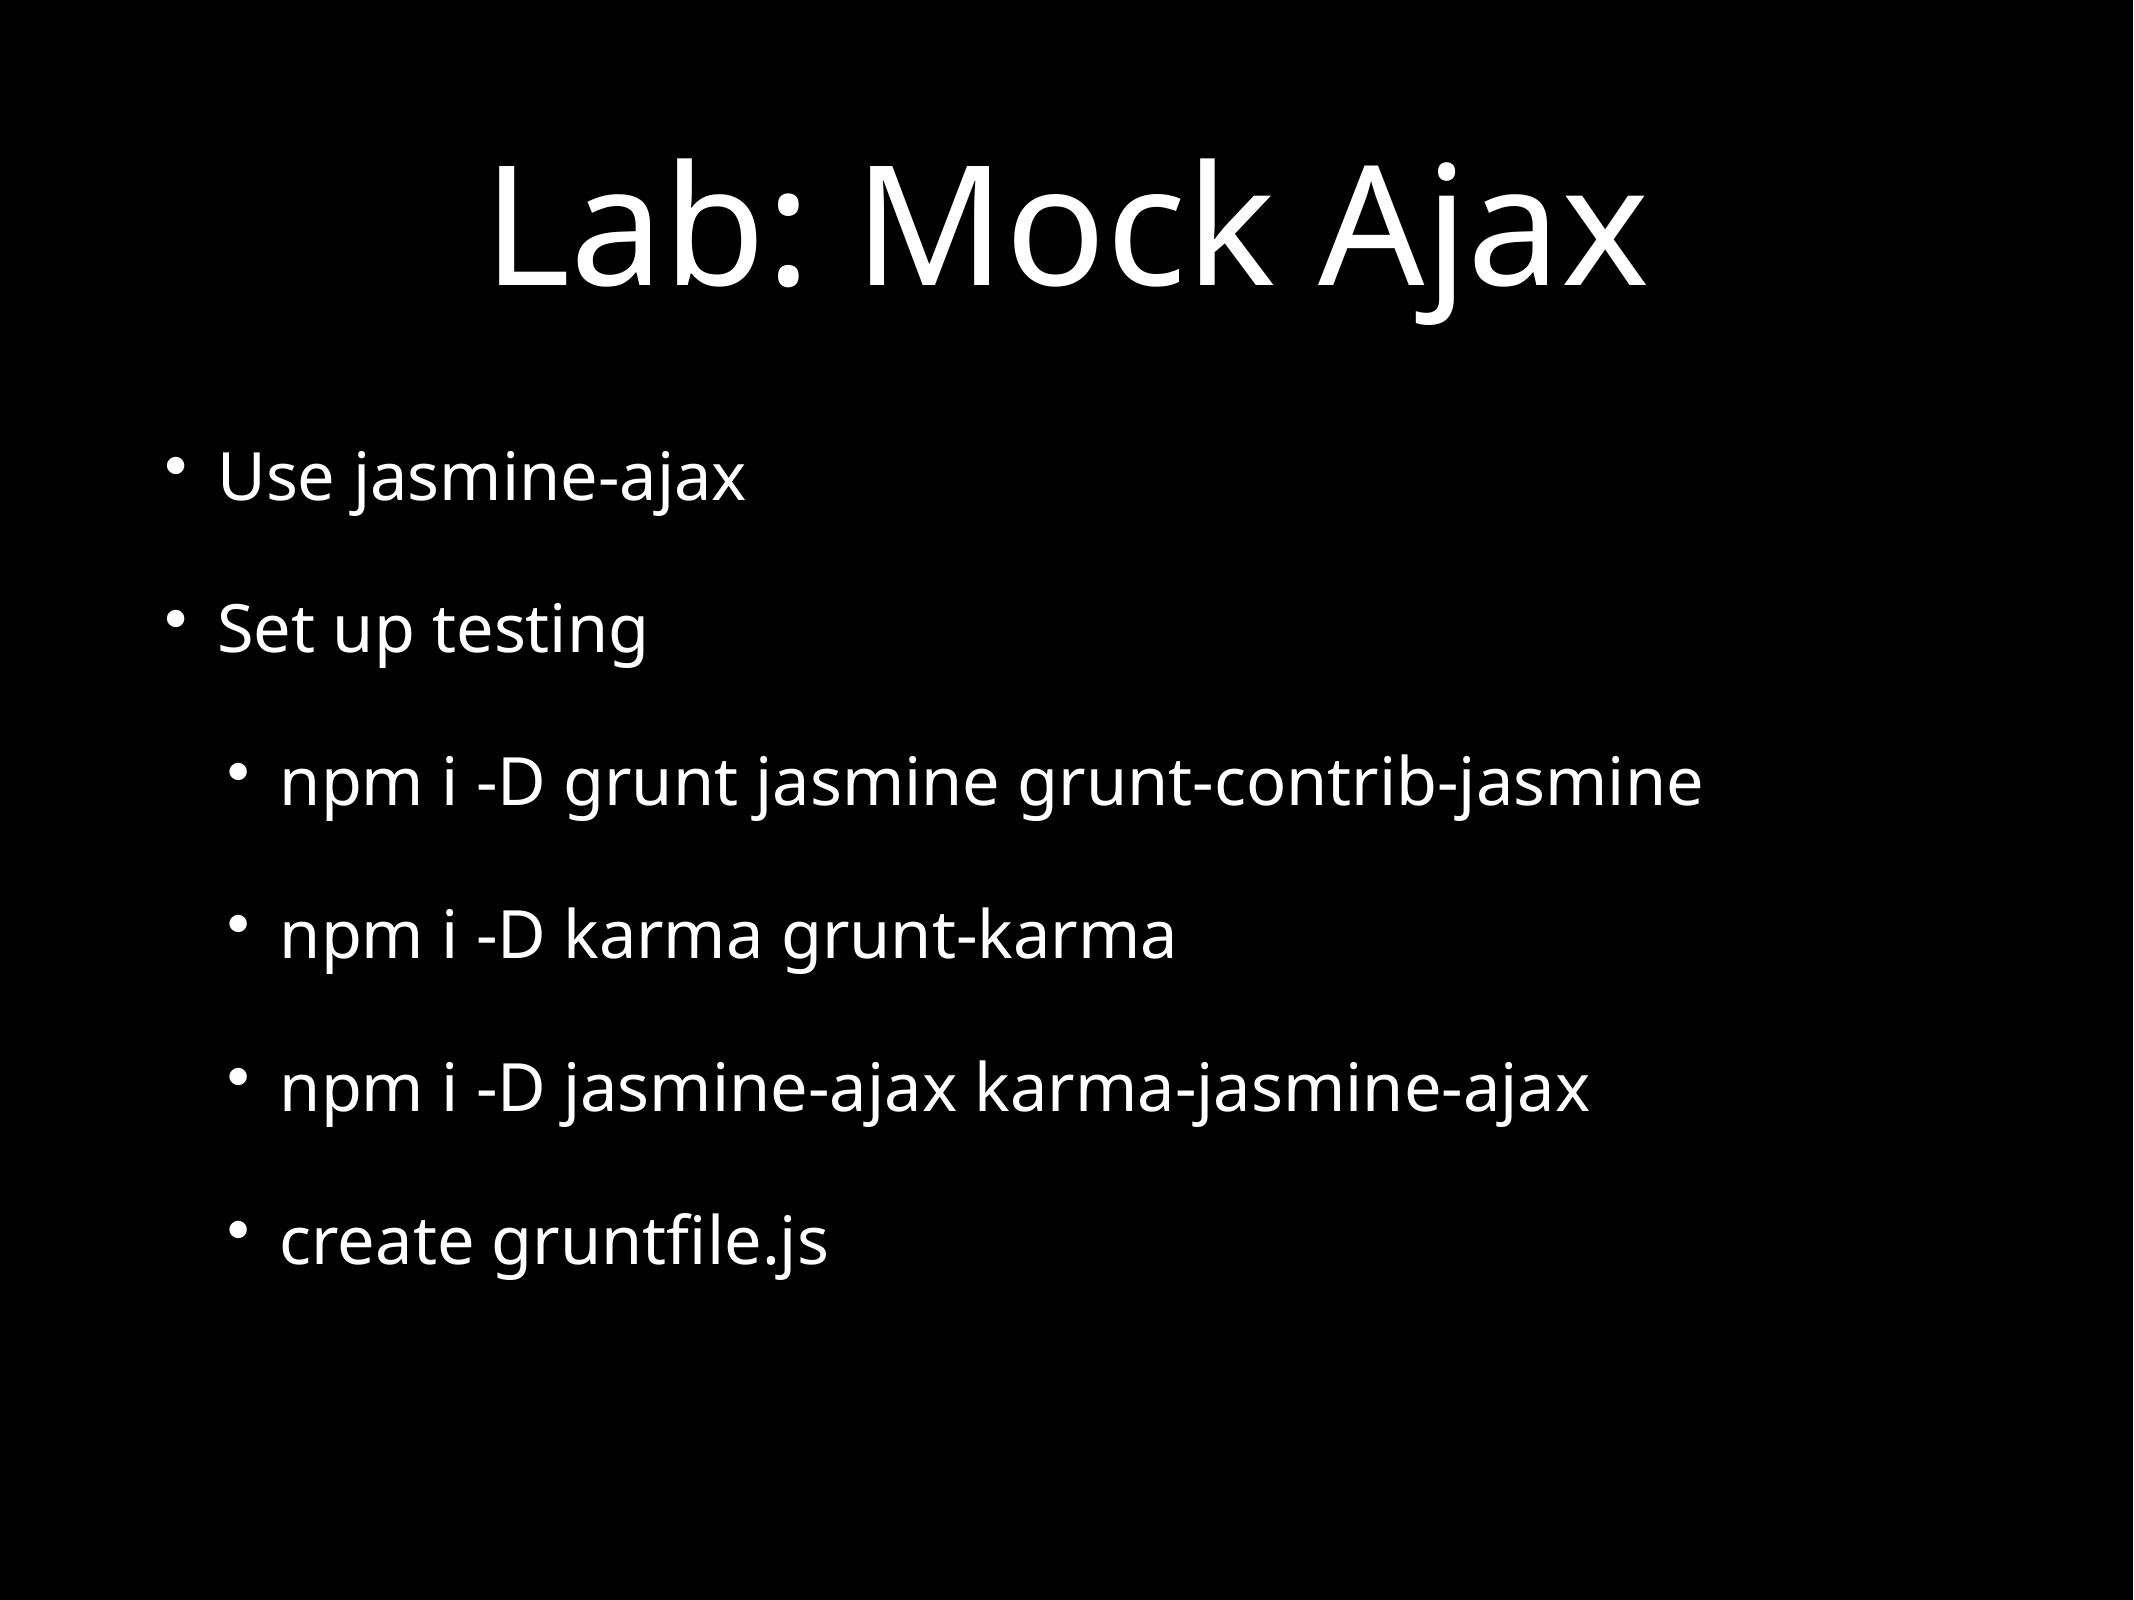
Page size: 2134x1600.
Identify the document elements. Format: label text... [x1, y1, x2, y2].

list Use jasmine-ajax Set up testing npm i -D grunt jasmine grunt-contrib-jasmine npm i -D karma grunt-karma npm i -D jasmine-ajax karma-jasmine-ajax create gruntfile.js [155, 424, 1978, 1457]
title Lab: Mock Ajax [155, 41, 1978, 397]
